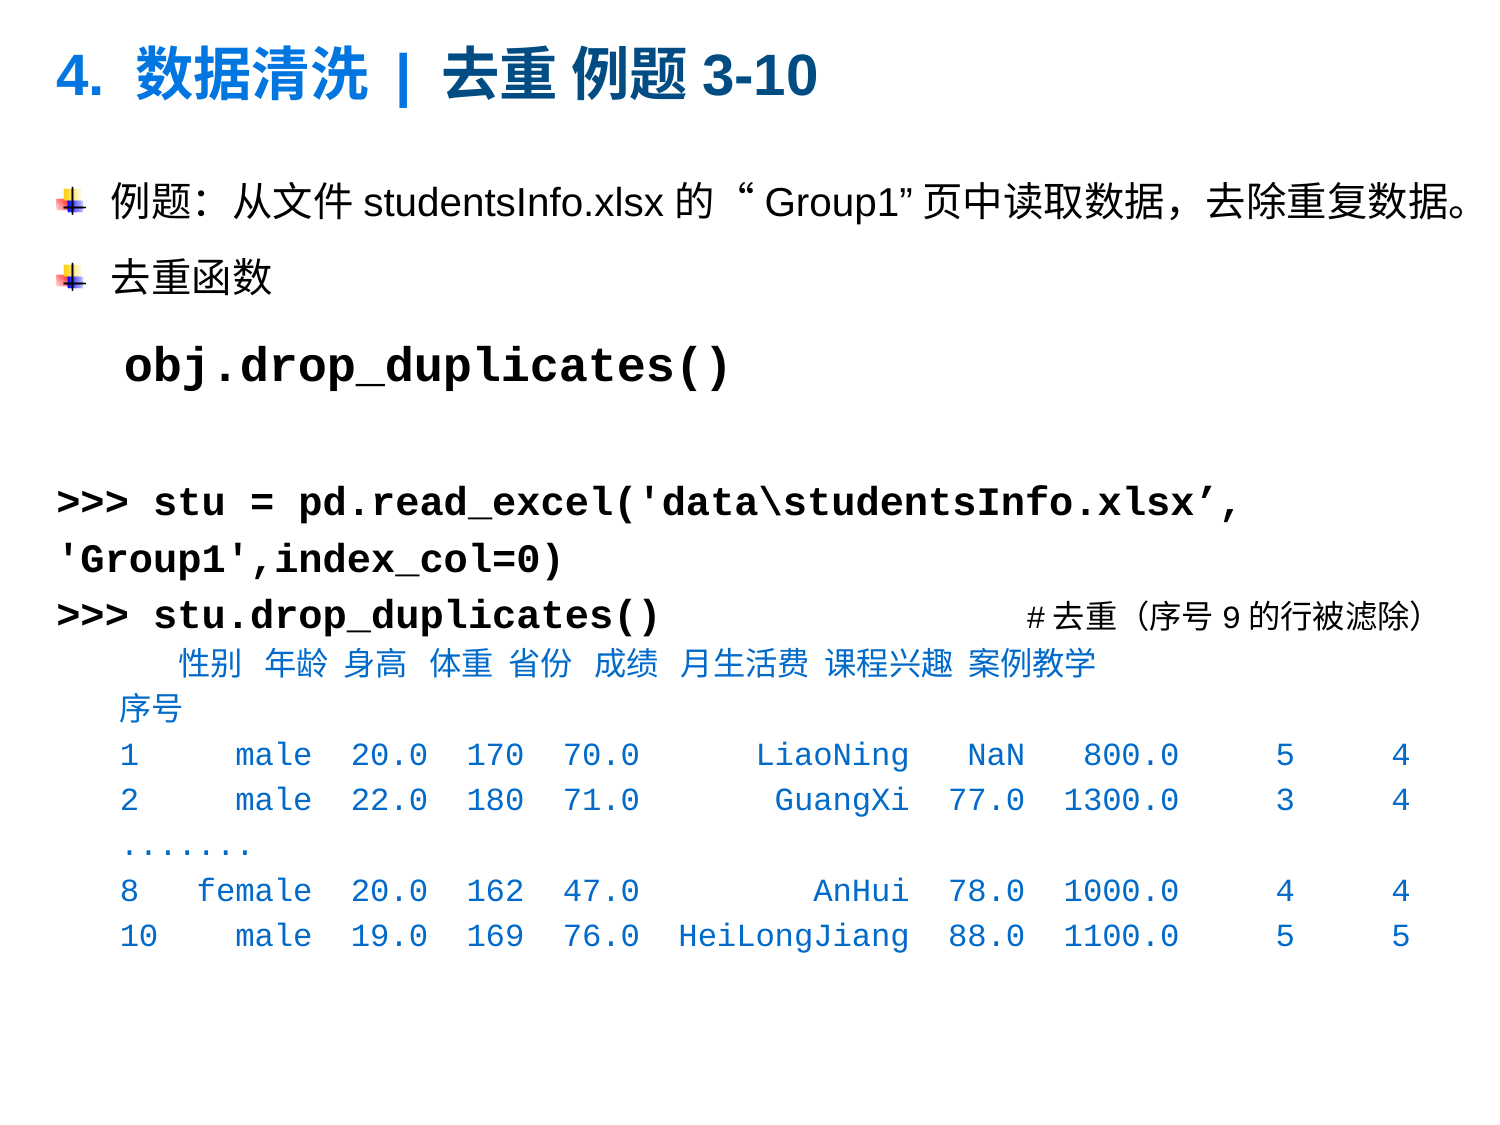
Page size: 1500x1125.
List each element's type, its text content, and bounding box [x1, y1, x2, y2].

picture [56, 185, 86, 215]
title 4. 数据清洗 | 去重 例题3-10 [41, 1, 1069, 129]
list 例题：从文件studentsInfo.xlsx的“Group1”页中读取数据，去除重复数据。 去重函数 obj.drop_duplicates() >>> stu = pd.read_excel('data\studentsInfo.xlsx’, 'Group1',index_col=0) >>> stu.drop_duplicates() #去重（序号9的行被滤除） 性别 年龄 身高 体重 省份 成绩 月生活费 课程兴趣 案例教学 序号 1 male 20.0 170 70.0 LiaoNing NaN 800.0 5 4 2 male 22.0 180 71.0 GuangXi 77.0 1300.0 3 4 ....... 8 female 20.0 162 47.0 AnHui 78.0 1000.0 4 4 10 male 19.0 169 76.0 HeiLongJiang 88.0 1100.0 5 5 [41, 149, 1483, 1047]
picture [56, 261, 86, 291]
